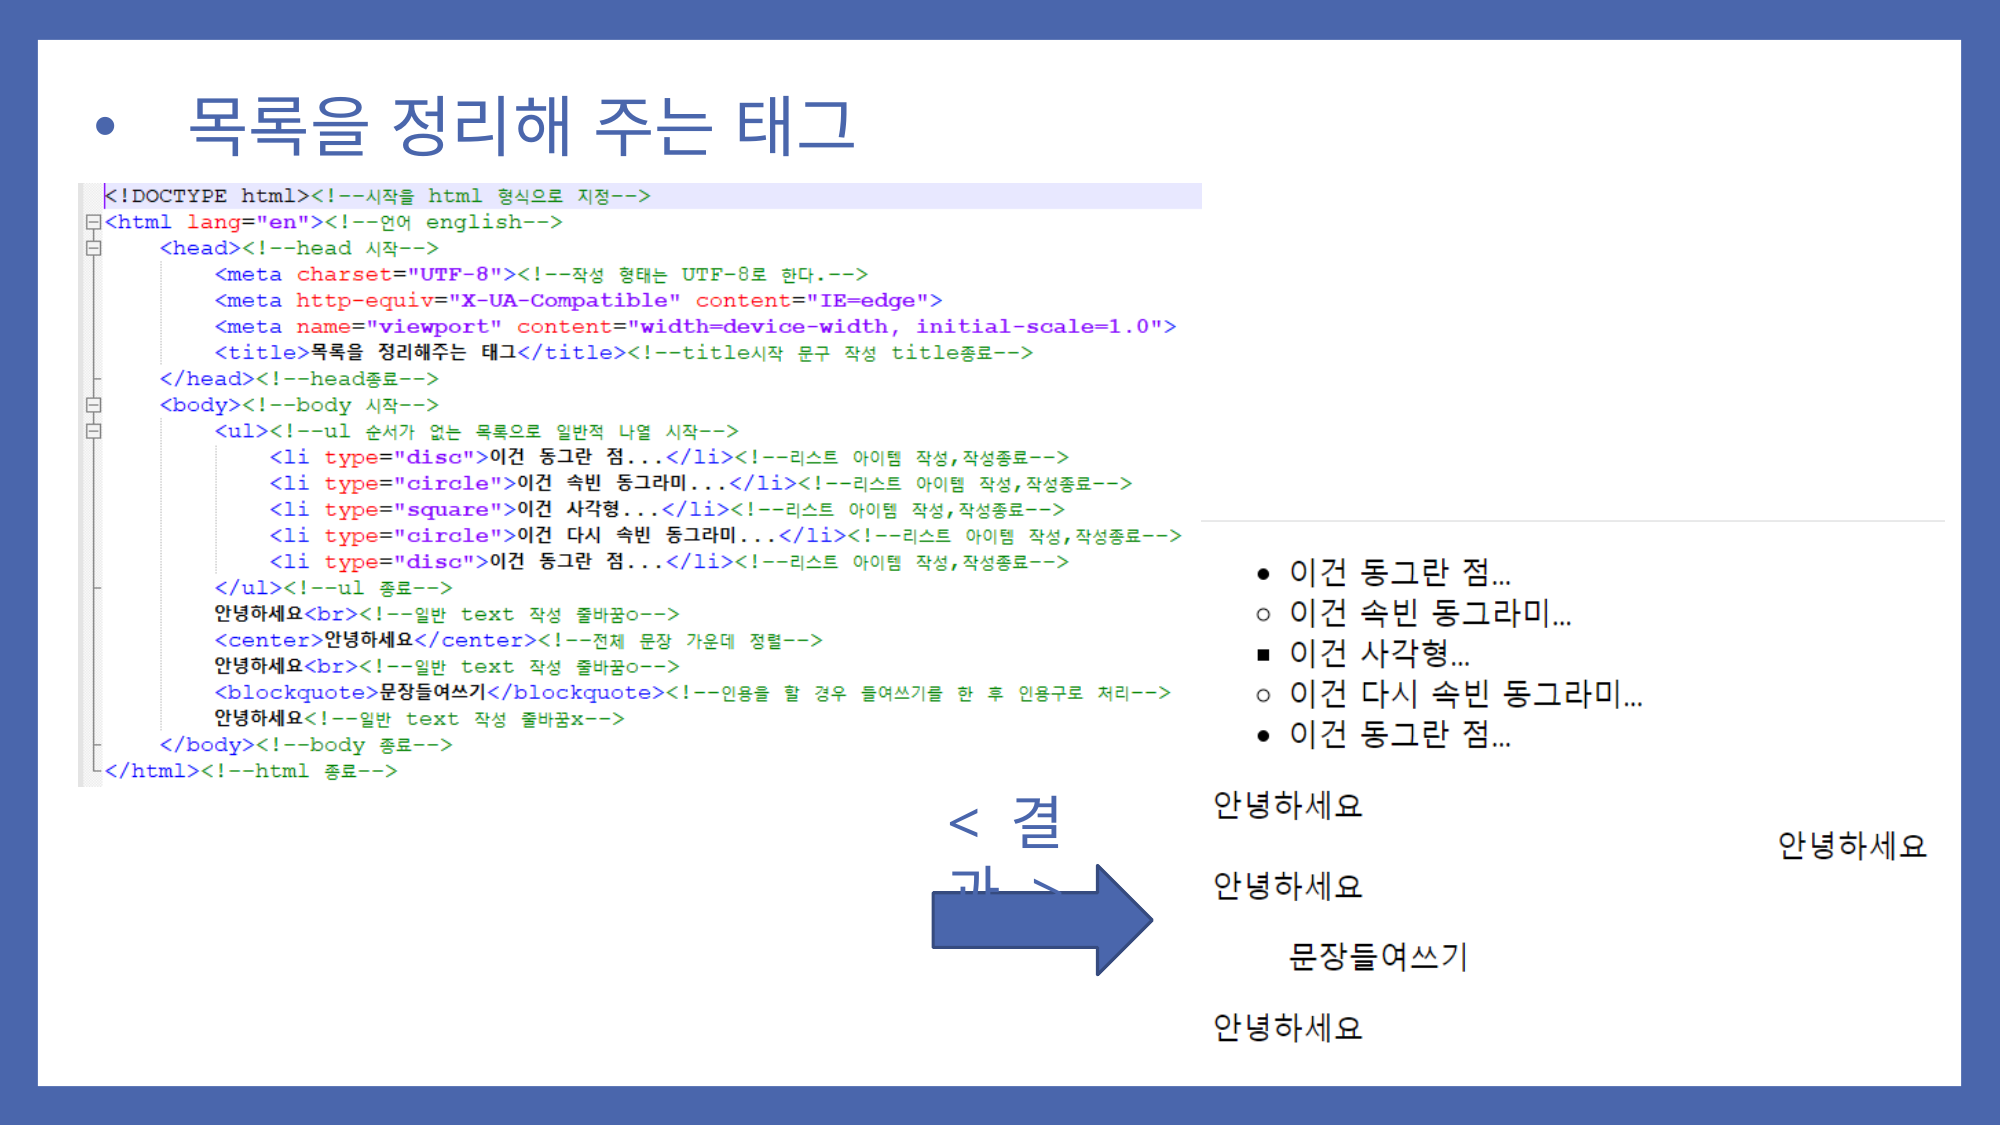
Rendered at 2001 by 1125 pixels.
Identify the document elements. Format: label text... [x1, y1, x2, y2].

title 목록을 정리해 주는 태그 [78, 90, 1699, 170]
picture [78, 182, 1945, 1055]
text_box < 결과 > [933, 794, 1170, 934]
text_box [931, 891, 1141, 977]
